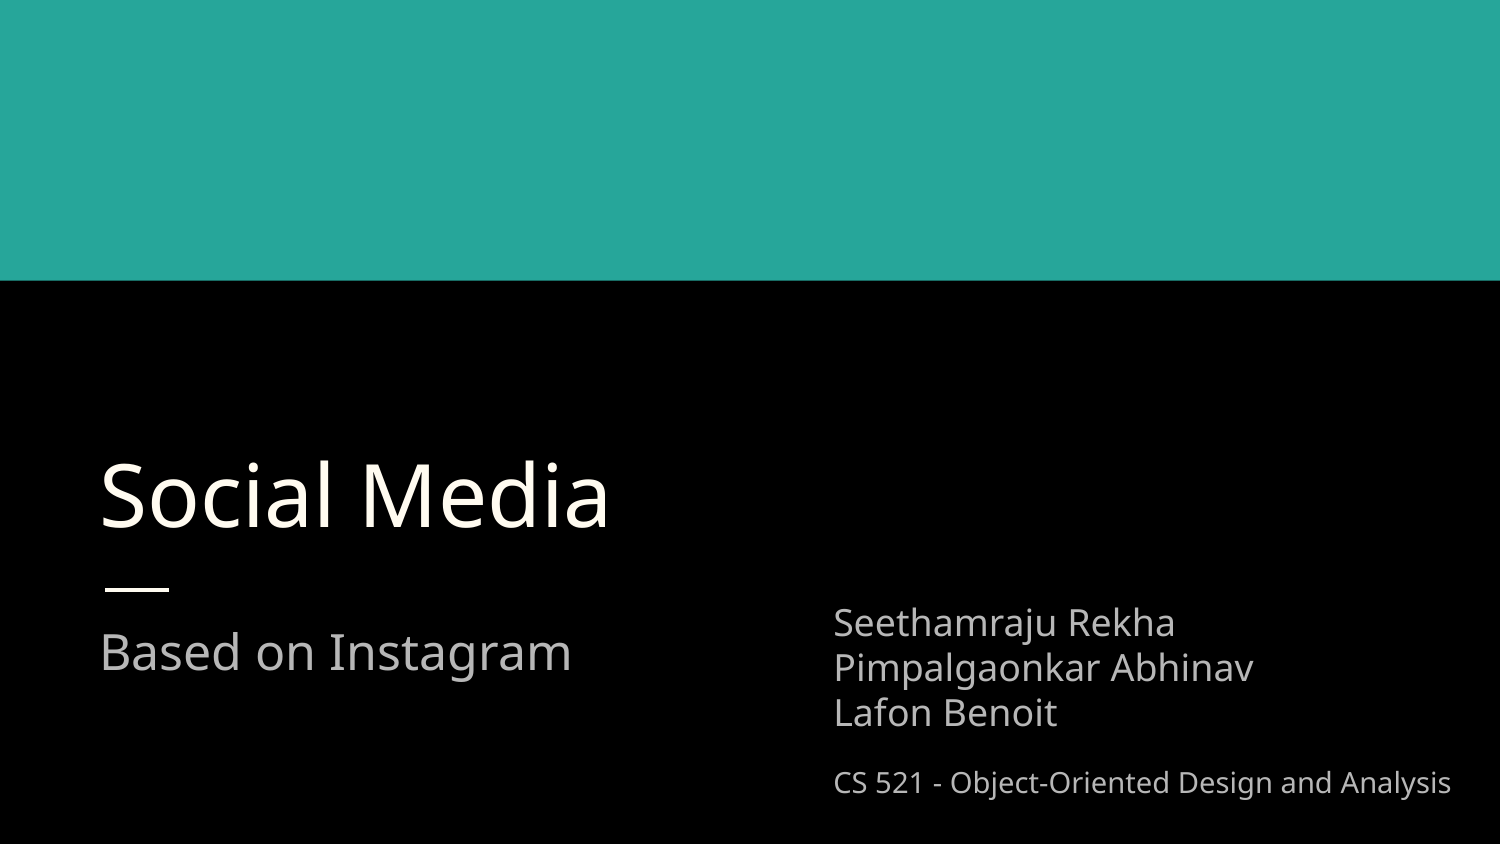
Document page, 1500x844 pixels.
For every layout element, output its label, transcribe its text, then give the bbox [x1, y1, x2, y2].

subtitle Based on Instagram [84, 605, 672, 810]
subtitle CS 521 - Object-Oriented Design and Analysis [1311, 749, 1474, 820]
text_box Seethamraju Rekha Pimpalgaonkar Abhinav Lafon Benoit [818, 513, 1311, 820]
title Social Media [84, 310, 1416, 561]
